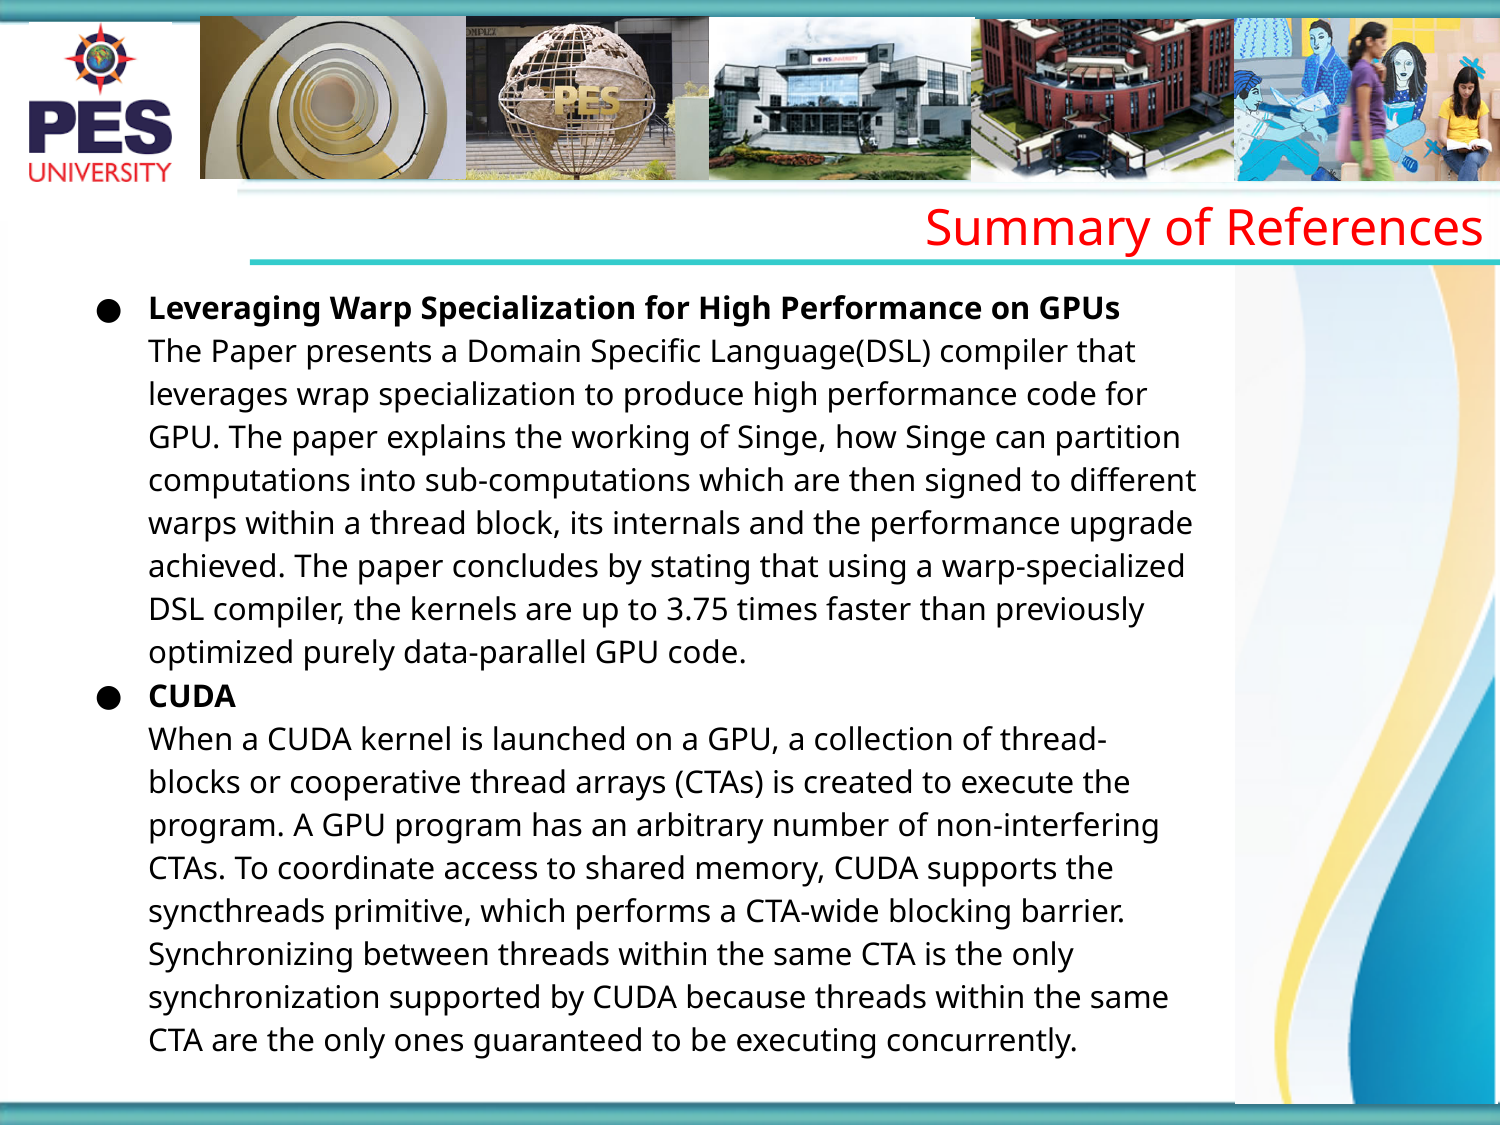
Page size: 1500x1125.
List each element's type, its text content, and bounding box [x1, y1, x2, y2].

picture [0, 222, 1500, 1125]
picture [0, 0, 1500, 187]
text_box Leveraging Warp Specialization for High Performance on GPUs The Paper presents a Domain Specific Language(DSL) compiler that leverages wrap specialization to produce high performance code for GPU. The paper explains the working of Singe, how Singe can partition computations into sub-computations which are then signed to different warps within a thread block, its internals and the performance upgrade achieved. The paper concludes by stating that using a warp-specialized DSL compiler, the kernels are up to 3.75 times faster than previously optimized purely data-parallel GPU code. CUDA When a CUDA kernel is launched on a GPU, a collection of thread-blocks or cooperative thread arrays (CTAs) is created to execute the program. A GPU program has an arbitrary number of non-interfering CTAs. To coordinate access to shared memory, CUDA supports the syncthreads primitive, which performs a CTA-wide blocking barrier. Synchronizing between threads within the same CTA is the only synchronization supported by CUDA because threads within the same CTA are the only ones guaranteed to be executing concurrently. [58, 267, 1215, 1080]
text_box Summary of References [194, 187, 1500, 264]
